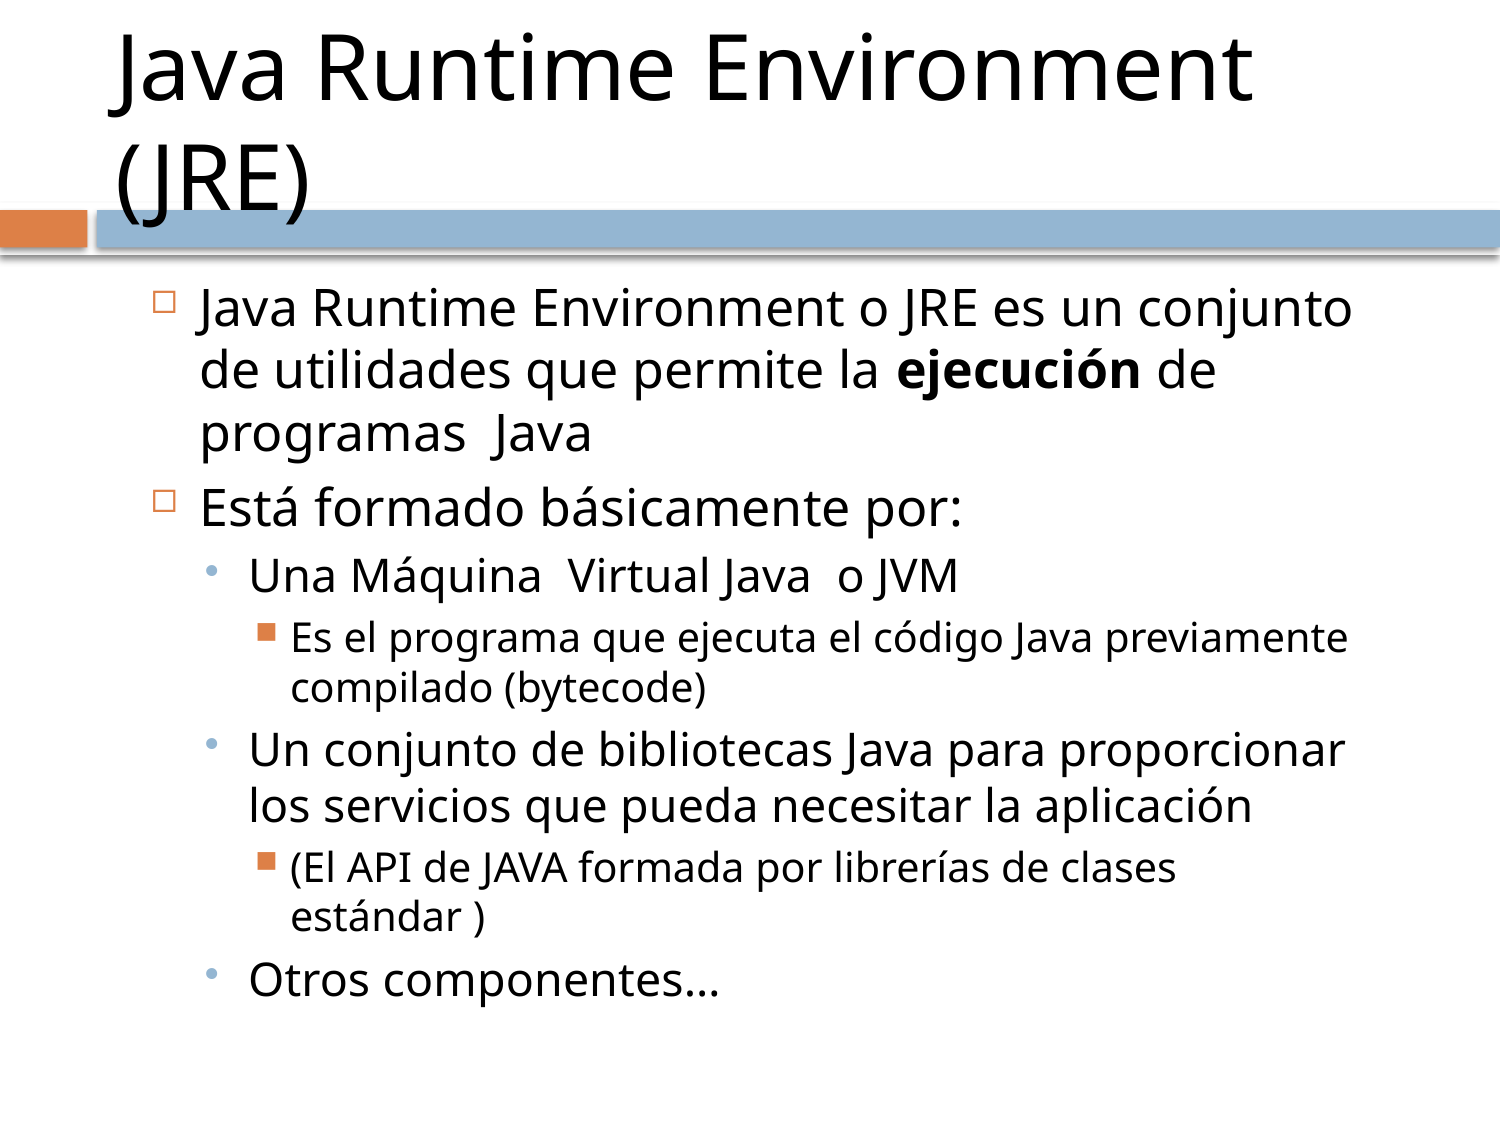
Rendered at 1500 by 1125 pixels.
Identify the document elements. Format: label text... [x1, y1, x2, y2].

title Java Runtime Environment (JRE) [100, 37, 1438, 200]
list Java Runtime Environment o JRE es un conjunto de utilidades que permite la ejecución de programas Java Está formado básicamente por: Una Máquina Virtual Java o JVM Es el programa que ejecuta el código Java previamente compilado (bytecode) Un conjunto de bibliotecas Java para proporcionar los servicios que pueda necesitar la aplicación (El API de JAVA formada por librerías de clases estándar ) Otros componentes… [135, 267, 1387, 1015]
